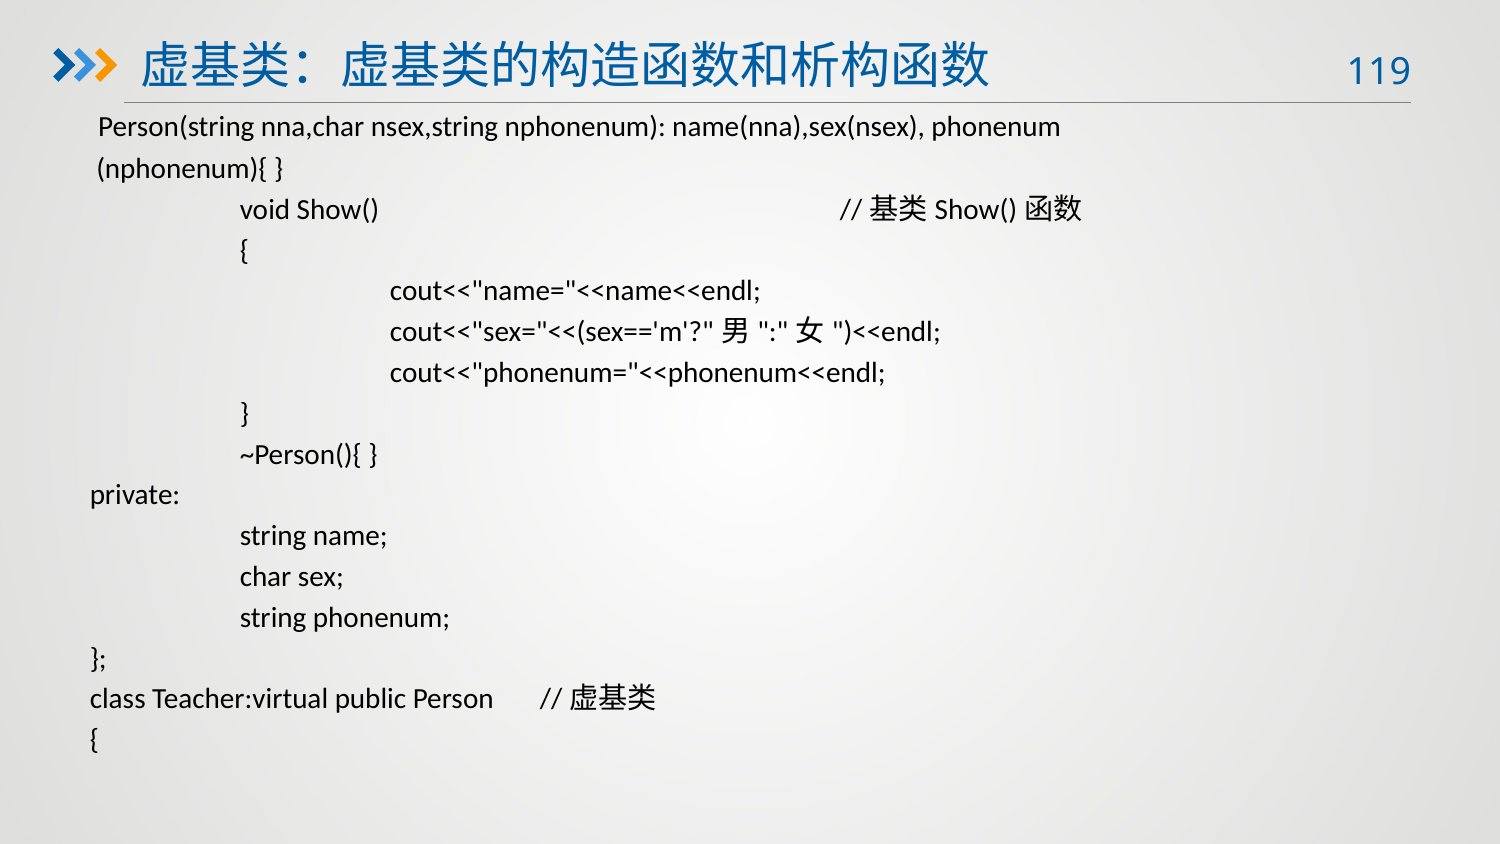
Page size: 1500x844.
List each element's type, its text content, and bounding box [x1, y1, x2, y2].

picture [0, 0, 1500, 844]
text_box 虚基类：虚基类的构造函数和析构函数 [140, 32, 1164, 91]
text_box Person(string nna,char nsex,string nphonenum): name(nna),sex(nsex), phonenum (nphonenum){ } void Show() //基类Show()函数 { cout<<"name="<<name<<endl; cout<<"sex="<<(sex=='m'?"男":"女")<<endl; cout<<"phonenum="<<phonenum<<endl; } ~Person(){ } private: string name; char sex; string phonenum; }; class Teacher:virtual public Person //虚基类 { [74, 91, 1500, 812]
